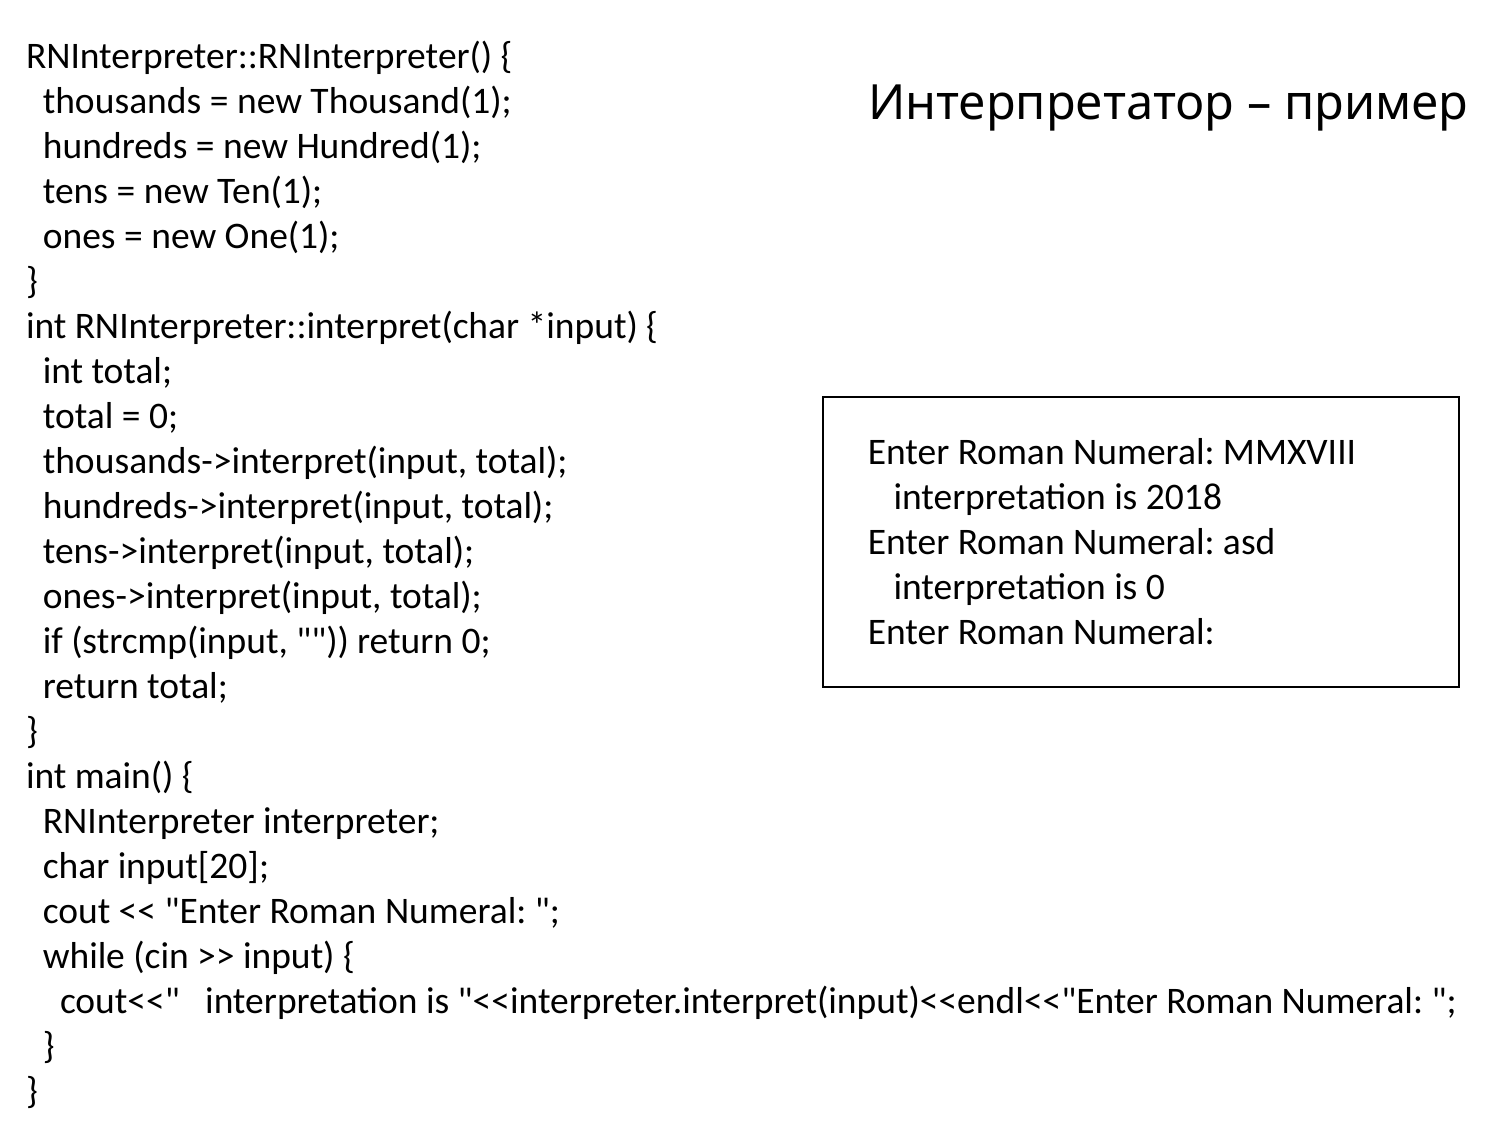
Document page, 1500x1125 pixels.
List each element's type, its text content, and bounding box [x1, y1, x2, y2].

list RNInterpreter::RNInterpreter() { thousands = new Thousand(1); hundreds = new Hundred(1); tens = new Ten(1); ones = new One(1); } int RNInterpreter::interpret(char *input) { int total; total = 0; thousands->interpret(input, total); hundreds->interpret(input, total); tens->interpret(input, total); ones->interpret(input, total); if (strcmp(input, "")) return 0; return total; } int main() { RNInterpreter interpreter; char input[20]; cout << "Enter Roman Numeral: "; while (cin >> input) { cout<<" interpretation is "<<interpreter.interpret(input)<<endl<<"Enter Roman Numeral: "; } } [10, 23, 1500, 874]
text_box Enter Roman Numeral: MMXVIII interpretation is 2018 Enter Roman Numeral: asd interpretation is 0 Enter Roman Numeral: [853, 419, 1414, 659]
